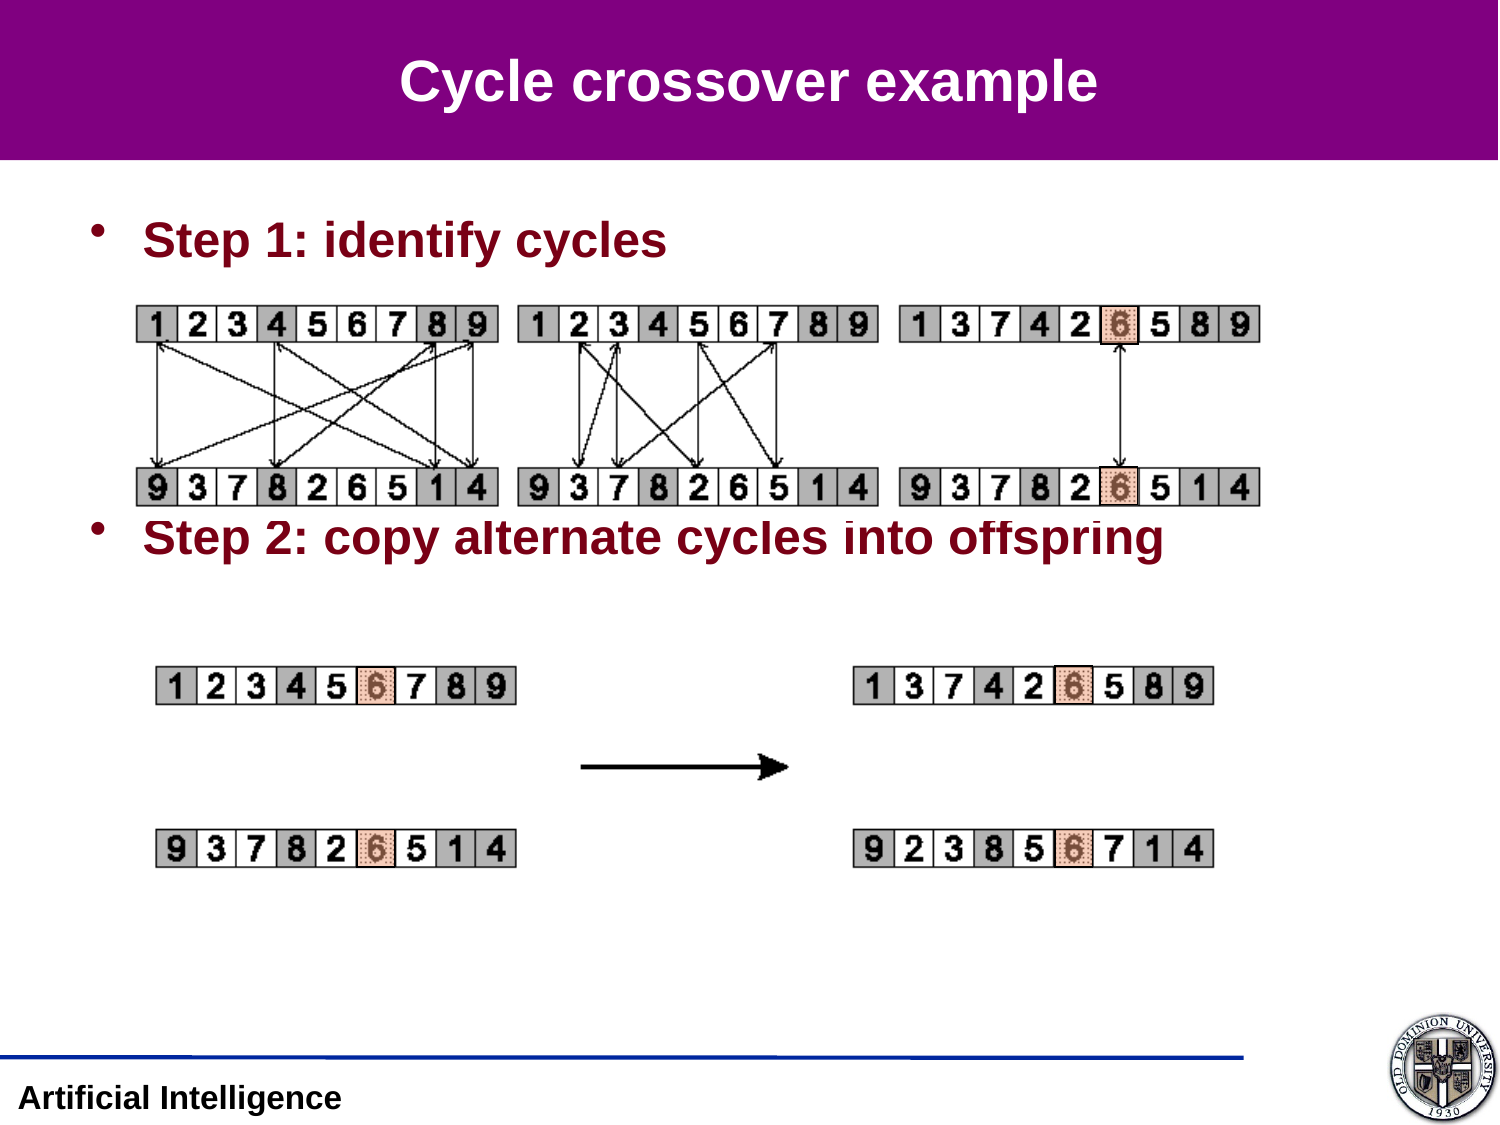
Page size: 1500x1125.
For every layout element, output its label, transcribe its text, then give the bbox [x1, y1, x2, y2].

title Cycle crossover example [3, 1, 1496, 155]
picture [1387, 1012, 1500, 1125]
list Step 1: identify cycles Step 2: copy alternate cycles into offspring [75, 200, 1388, 975]
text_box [130, 299, 1273, 876]
